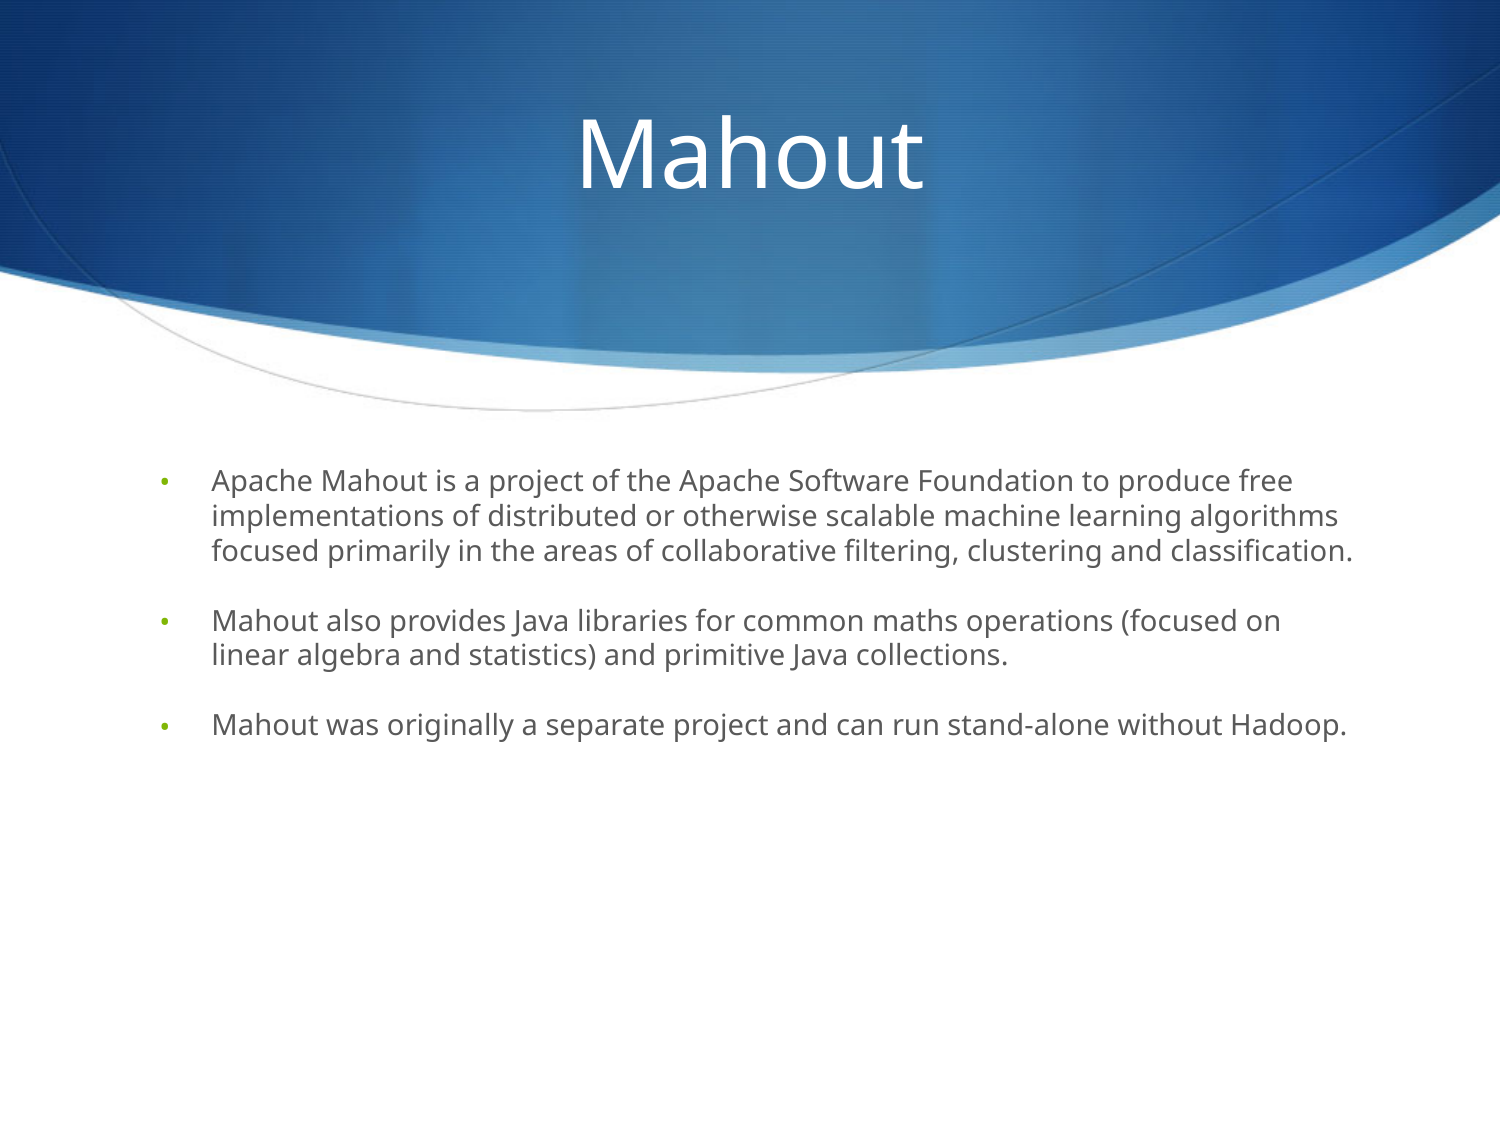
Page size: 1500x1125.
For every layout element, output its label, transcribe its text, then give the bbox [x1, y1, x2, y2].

picture [0, 0, 1500, 1125]
list Apache Mahout is a project of the Apache Software Foundation to produce free implementations of distributed or otherwise scalable machine learning algorithms focused primarily in the areas of collaborative filtering, clustering and classification. Mahout also provides Java libraries for common maths operations (focused on linear algebra and statistics) and primitive Java collections. Mahout was originally a separate project and can run stand-alone without Hadoop. [121, 454, 1379, 991]
title Mahout [75, 56, 1425, 245]
